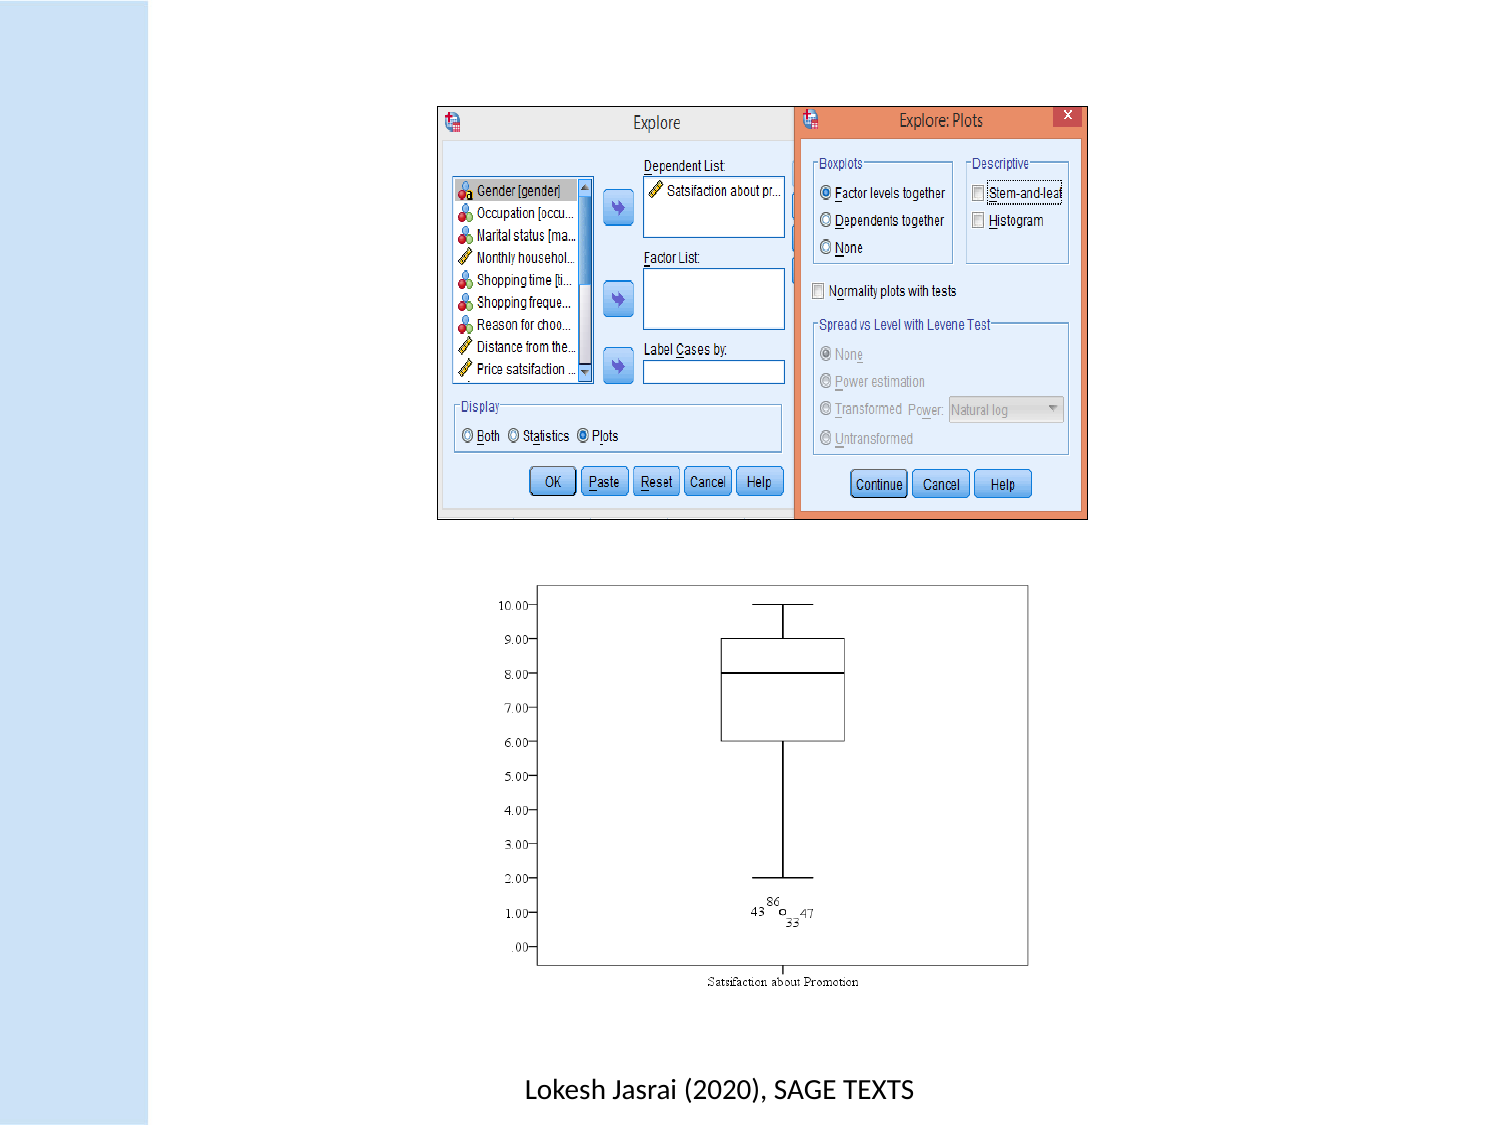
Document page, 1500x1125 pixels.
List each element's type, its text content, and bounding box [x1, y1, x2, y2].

footer Lokesh Jasrai (2020), SAGE TEXTS [452, 1063, 988, 1124]
picture [0, 0, 1500, 1125]
